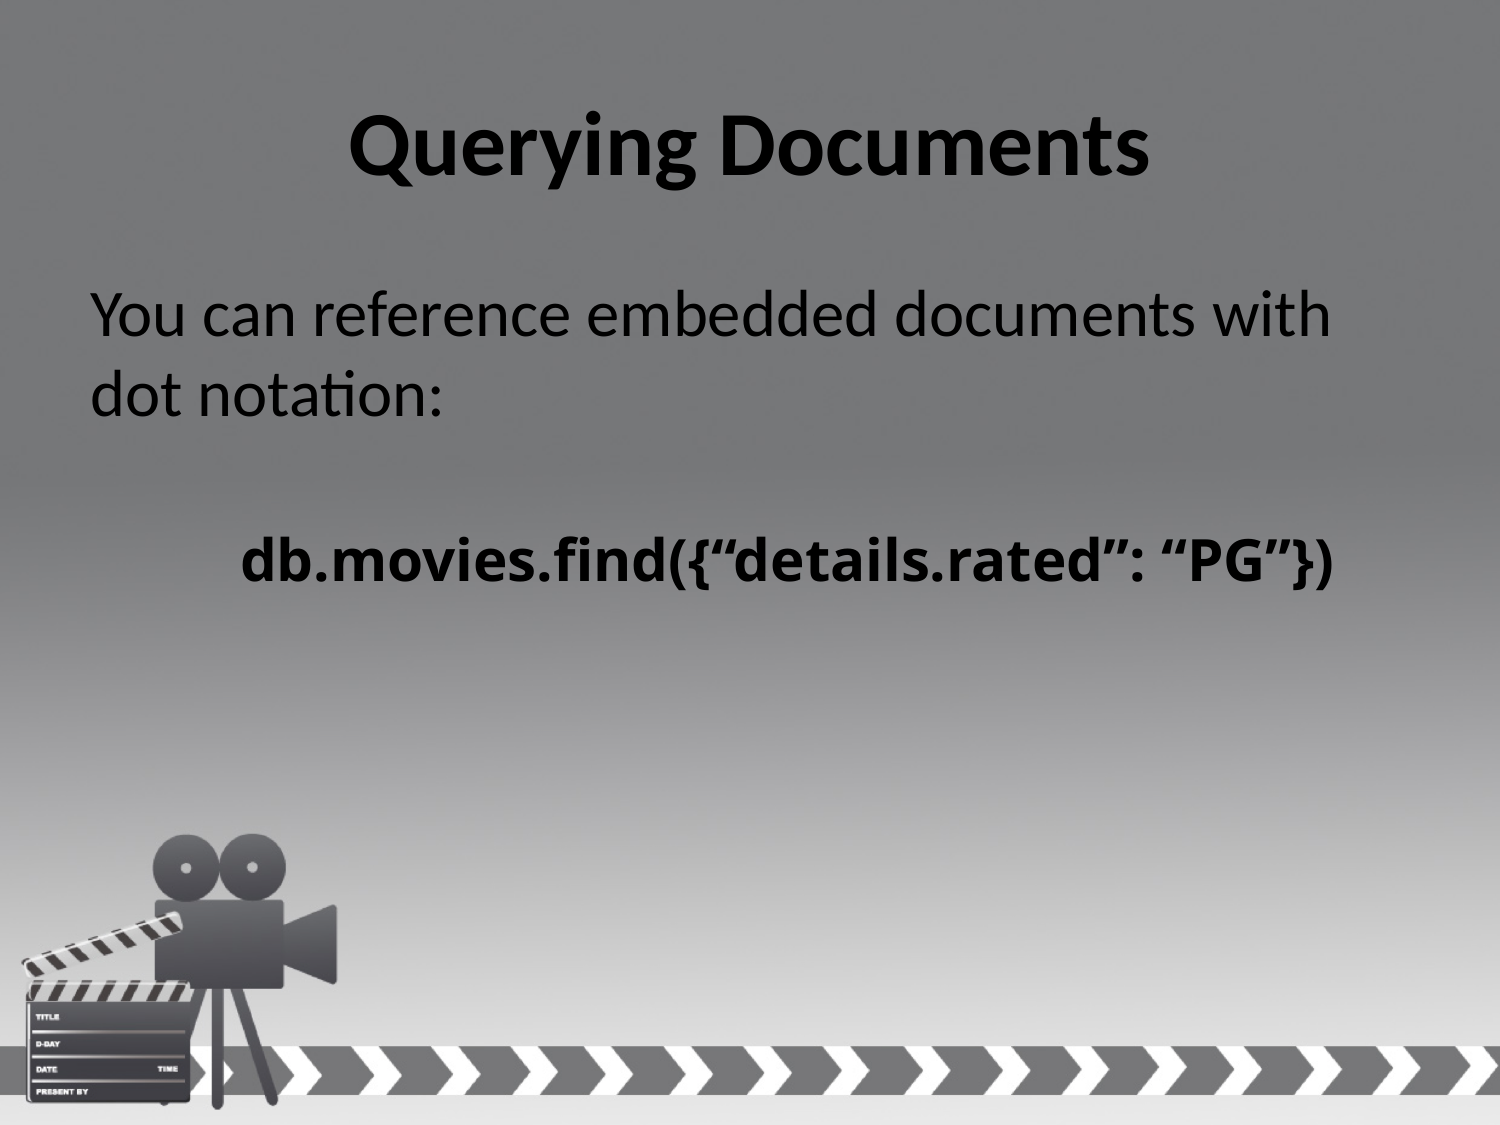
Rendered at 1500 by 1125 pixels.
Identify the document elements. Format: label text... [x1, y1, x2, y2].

list You can reference embedded documents with dot notation: db.movies.find({“details.rated”: “PG”}) [75, 262, 1425, 1005]
picture [0, 0, 1500, 1125]
title Querying Documents [75, 45, 1425, 233]
